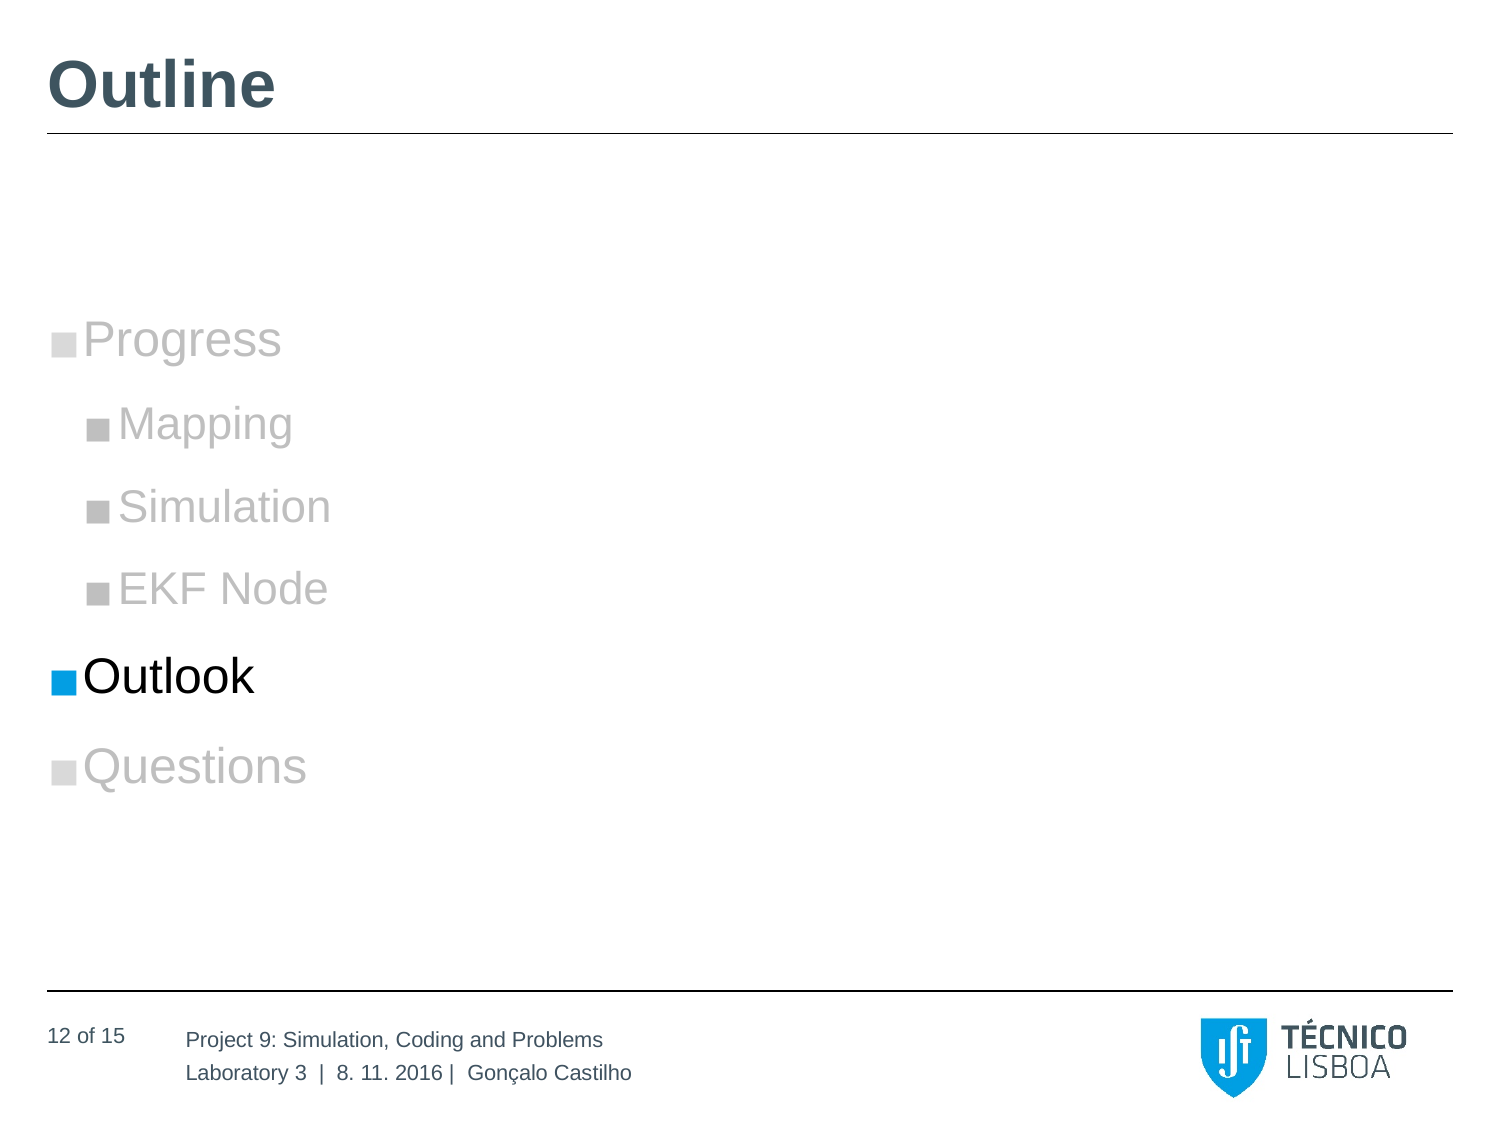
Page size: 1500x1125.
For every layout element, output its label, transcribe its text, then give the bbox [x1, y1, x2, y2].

title Outline [47, 33, 1453, 123]
footer 12 of 15 [47, 1021, 168, 1087]
picture [1188, 1003, 1419, 1105]
list Progress Mapping Simulation EKF Node Outlook Questions [47, 276, 1453, 801]
